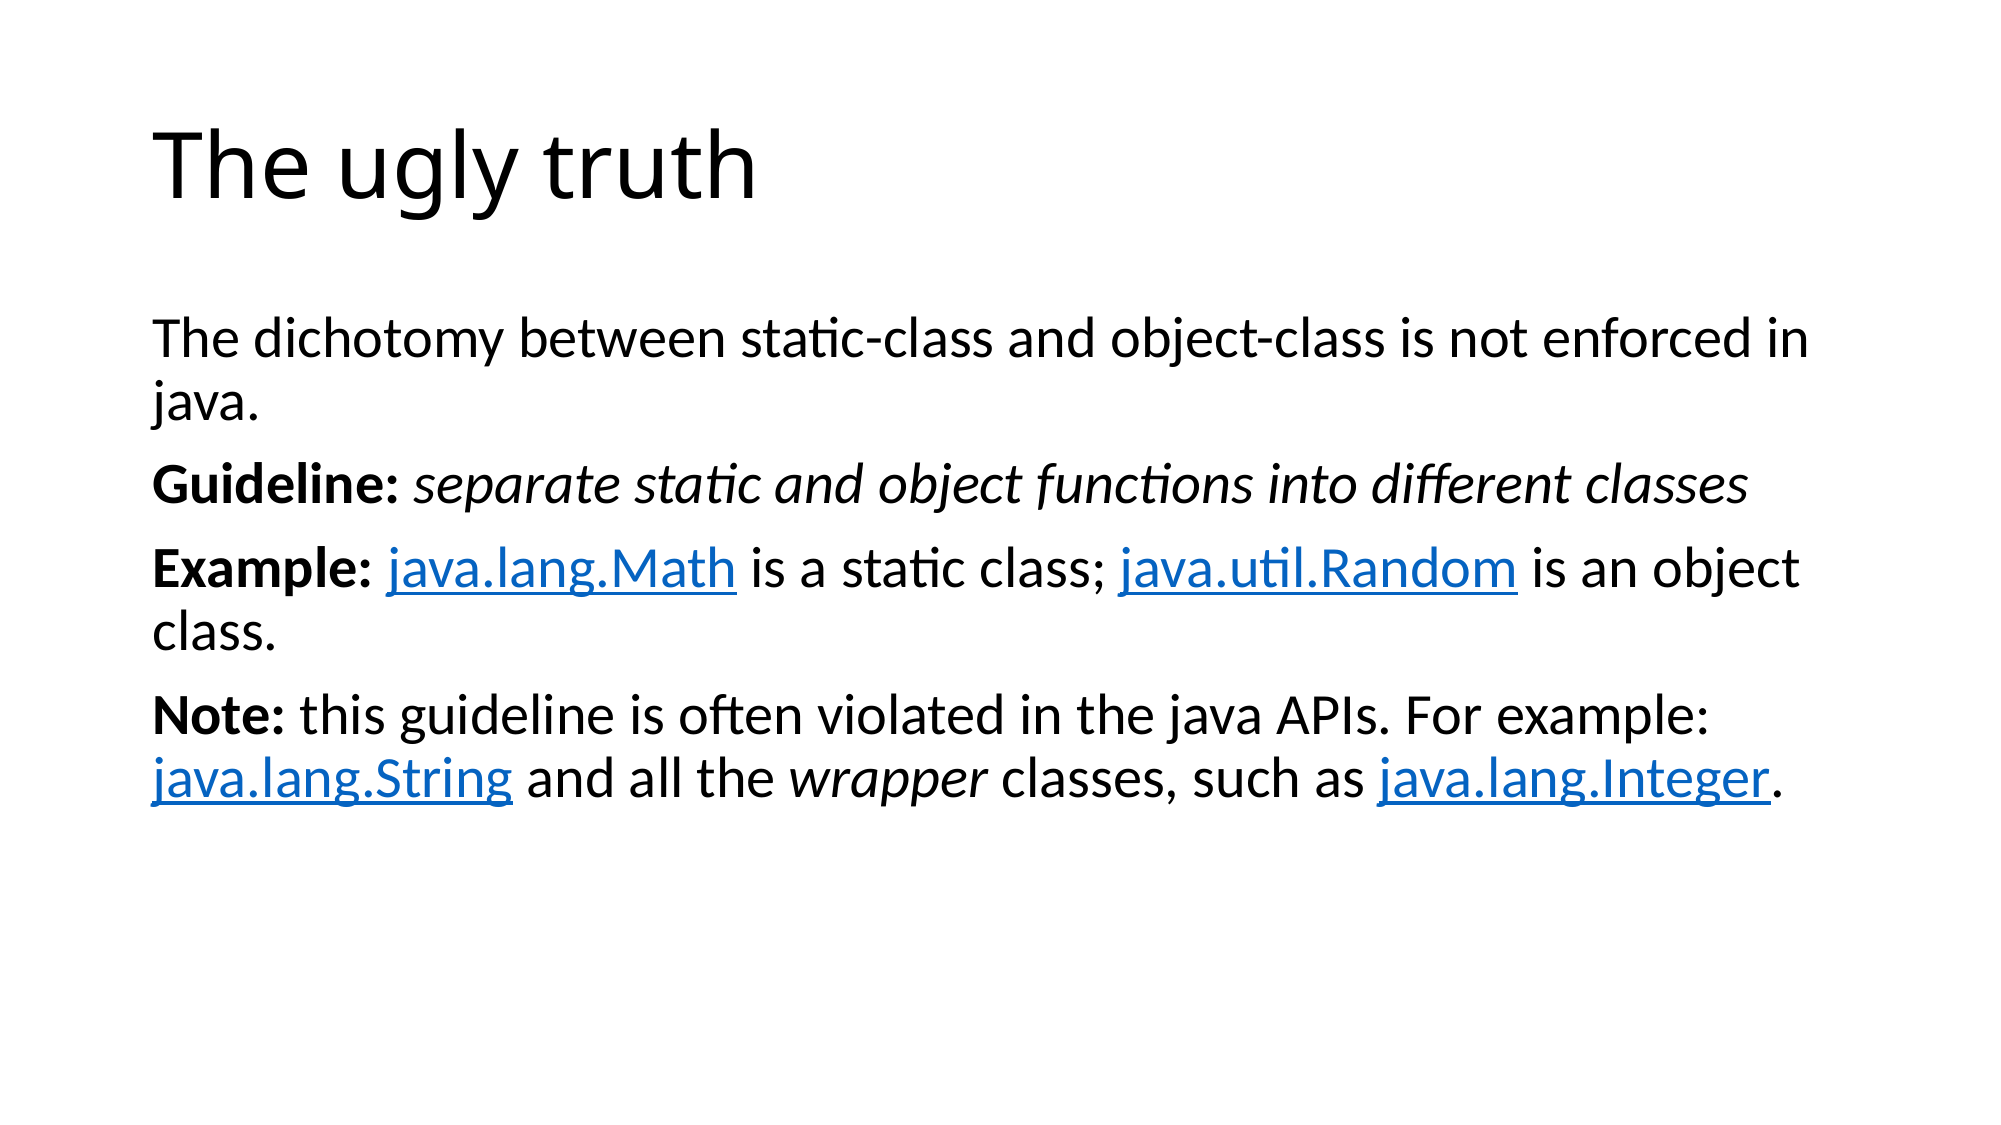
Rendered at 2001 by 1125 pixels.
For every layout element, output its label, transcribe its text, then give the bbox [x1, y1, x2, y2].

title The ugly truth [137, 59, 1863, 278]
list The dichotomy between static-class and object-class is not enforced in java. Guideline: separate static and object functions into different classes Example: java.lang.Math is a static class; java.util.Random is an object class. Note: this guideline is often violated in the java APIs. For example: java.lang.String and all the wrapper classes, such as java.lang.Integer. [137, 299, 1863, 1014]
